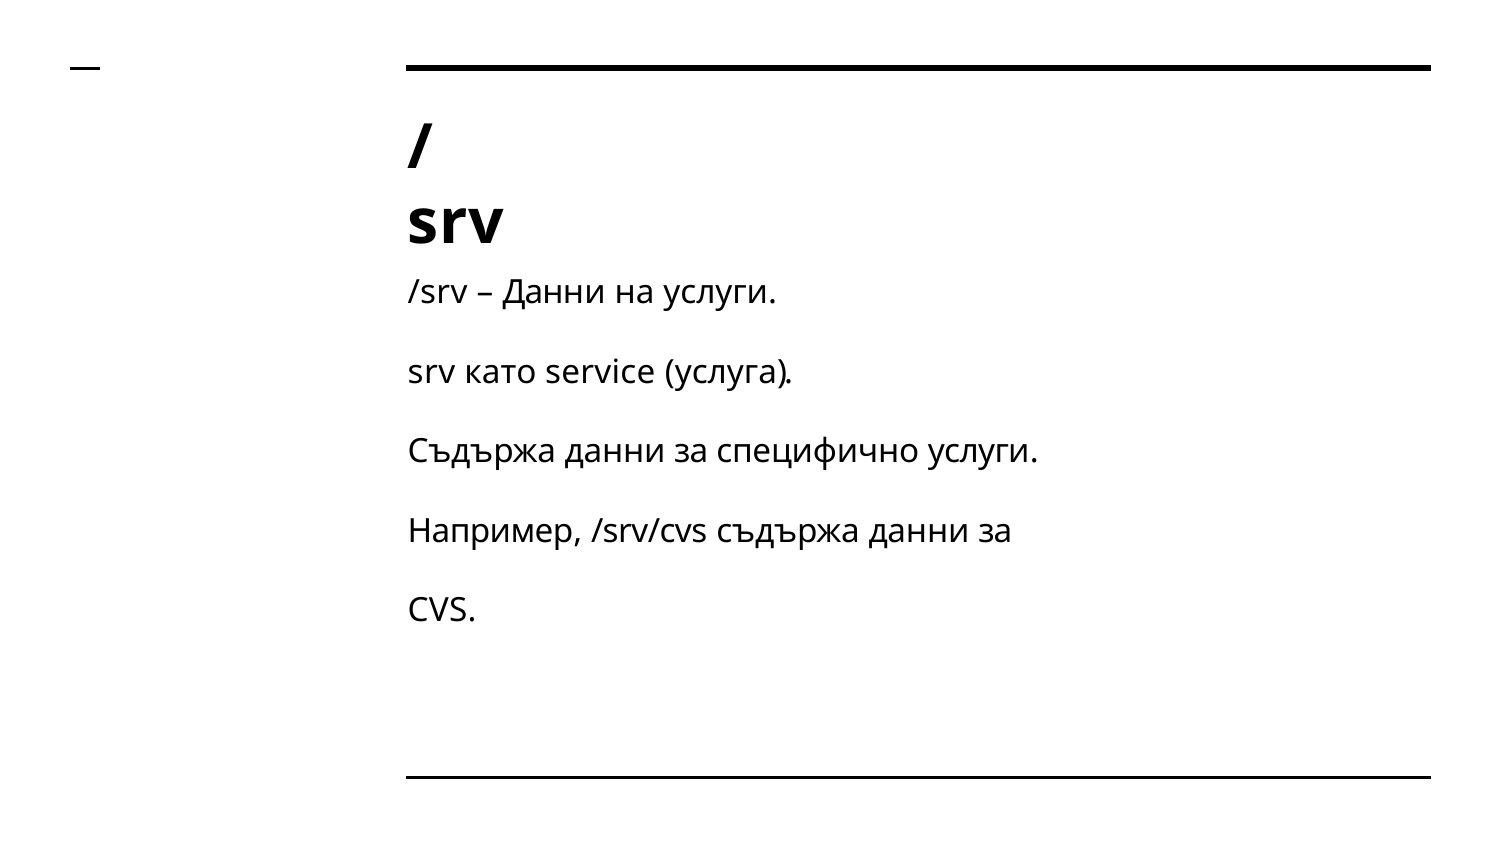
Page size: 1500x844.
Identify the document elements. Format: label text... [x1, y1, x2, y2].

title /srv [405, 103, 541, 256]
text_box /srv – Данни на услуги. srv като service (услуга). Съдържа данни за специфично услуги. Например, /srv/cvs съдържа данни за CVS. [405, 268, 1053, 629]
